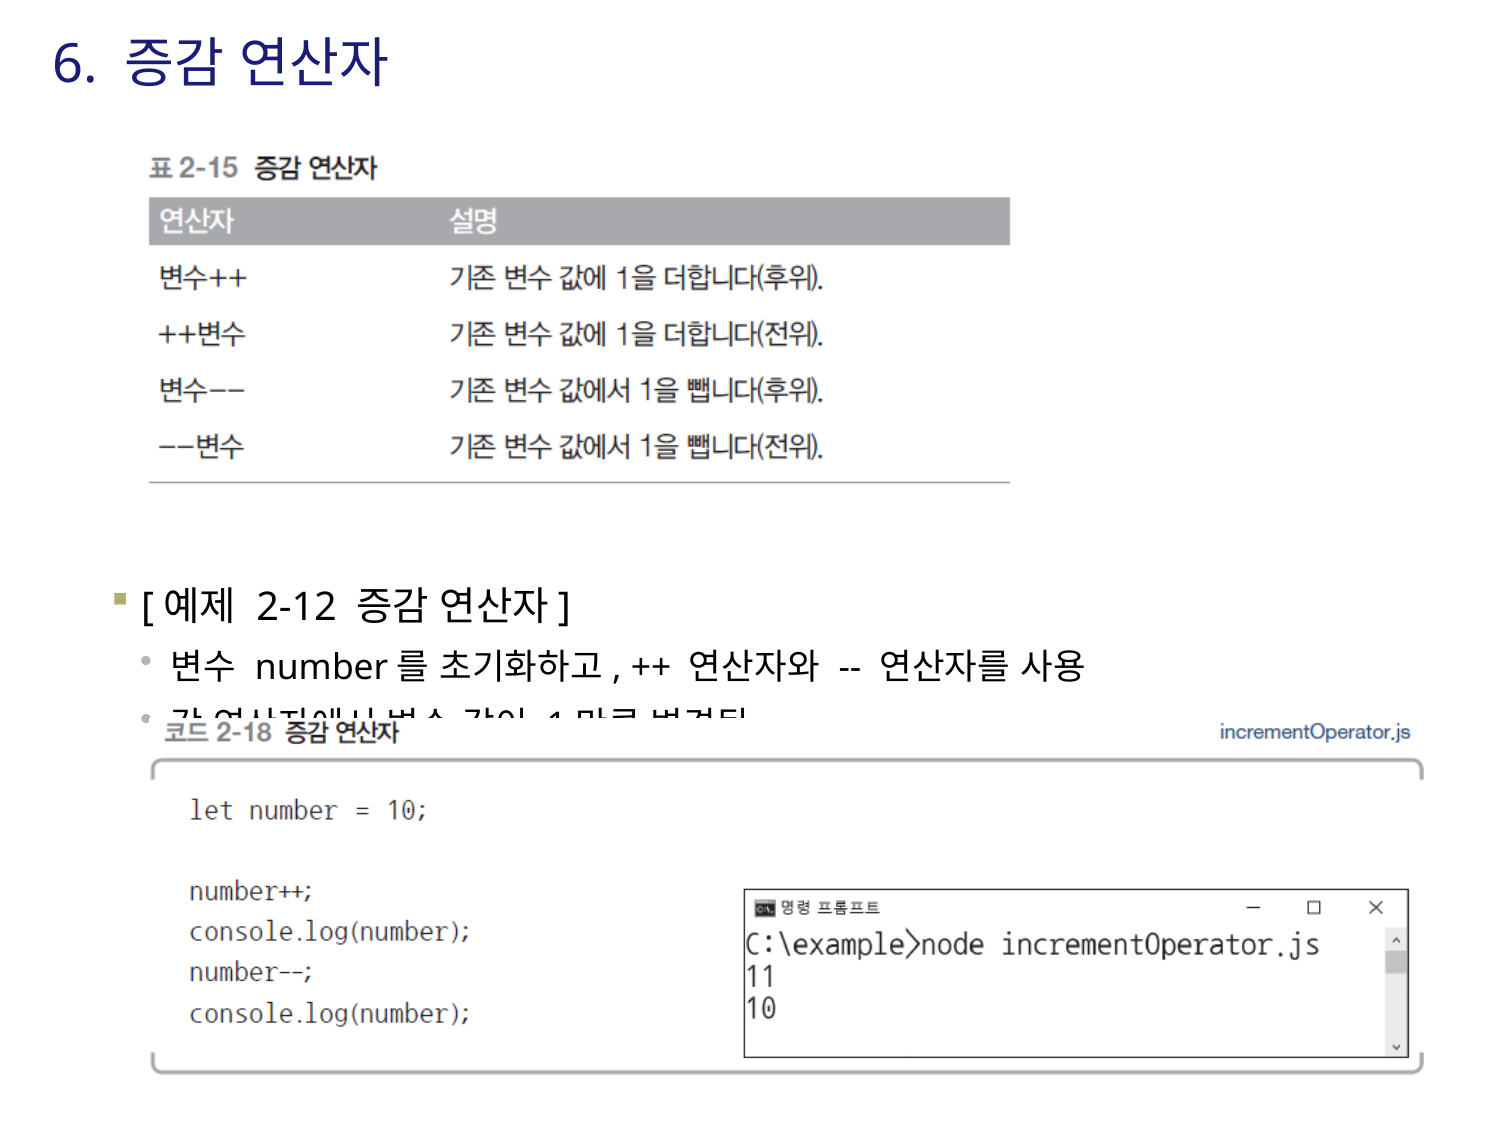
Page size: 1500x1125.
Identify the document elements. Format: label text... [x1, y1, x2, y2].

title 6. 증감 연산자 [37, 13, 1278, 109]
picture [145, 150, 1013, 489]
picture [148, 717, 1424, 1075]
list [예제 2-12 증감 연산자] 변수 number를 초기화하고, ++ 연산자와 -- 연산자를 사용 각 연산자에서 변수 값이 1만큼 변경됨 [37, 152, 1463, 1091]
